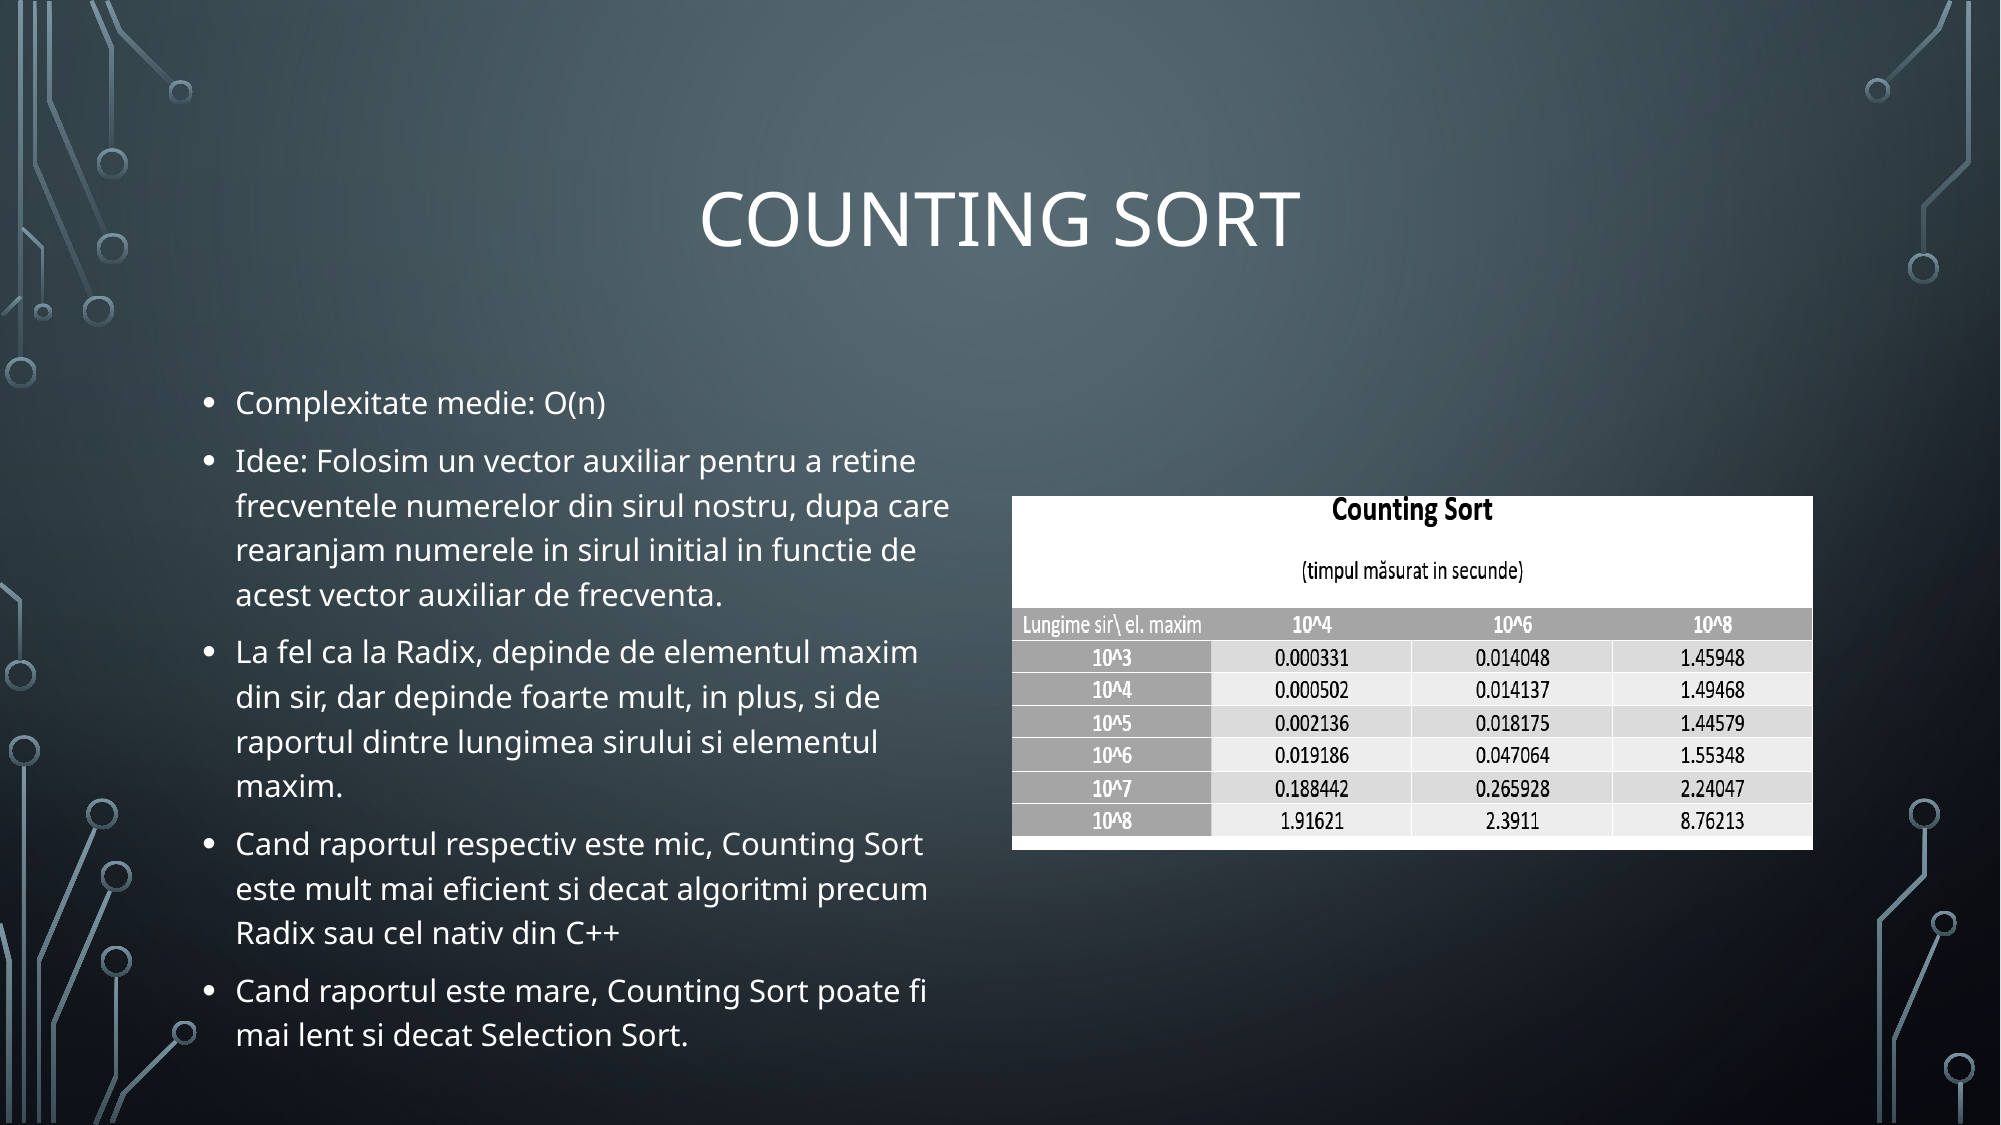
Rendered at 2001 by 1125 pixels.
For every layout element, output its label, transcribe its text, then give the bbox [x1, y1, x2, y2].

list Complexitate medie: O(n) Idee: Folosim un vector auxiliar pentru a retine frecventele numerelor din sirul nostru, dupa care rearanjam numerele in sirul initial in functie de acest vector auxiliar de frecventa. La fel ca la Radix, depinde de elementul maxim din sir, dar depinde foarte mult, in plus, si de raportul dintre lungimea sirului si elementul maxim. Cand raportul respectiv este mic, Counting Sort este mult mai eficient si decat algoritmi precum Radix sau cel nativ din C++ Cand raportul este mare, Counting Sort poate fi mai lent si decat Selection Sort. [187, 369, 988, 1068]
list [1012, 495, 1813, 850]
title Counting Sort [187, 101, 1813, 344]
